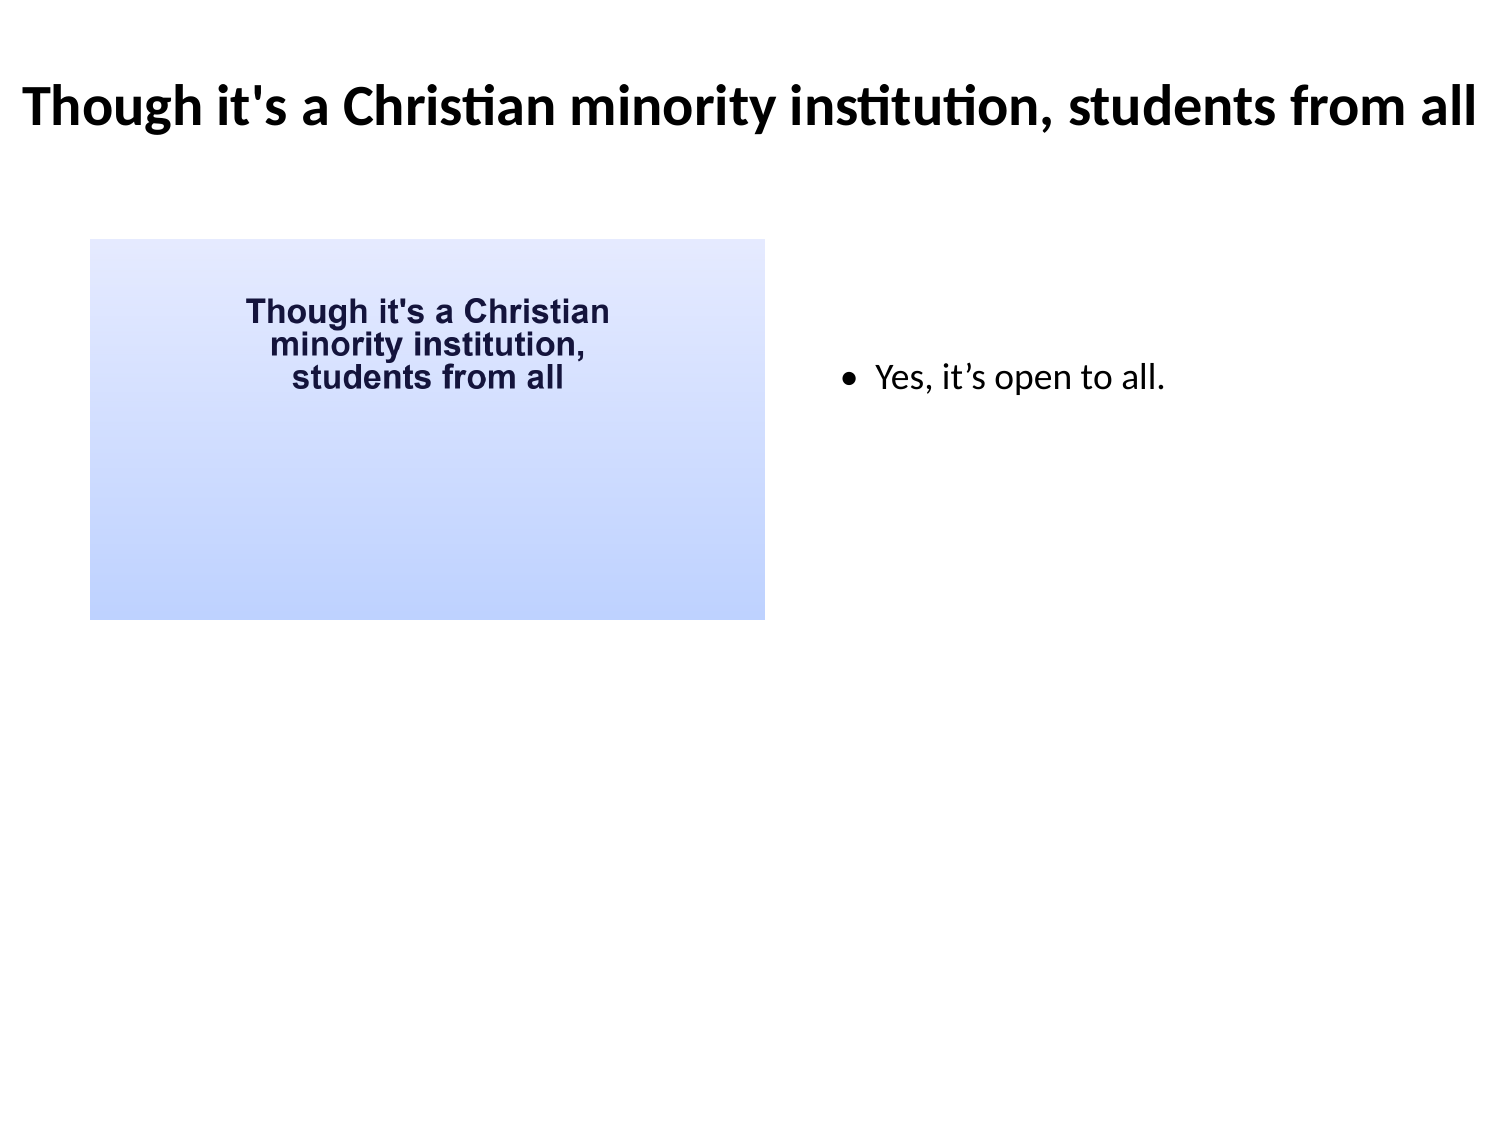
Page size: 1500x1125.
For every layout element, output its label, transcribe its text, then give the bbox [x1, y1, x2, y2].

text_box • Yes, it’s open to all. [824, 299, 1425, 405]
text_box Though it's a Christian minority institution, students from all [7, 60, 1493, 145]
picture [89, 239, 766, 620]
